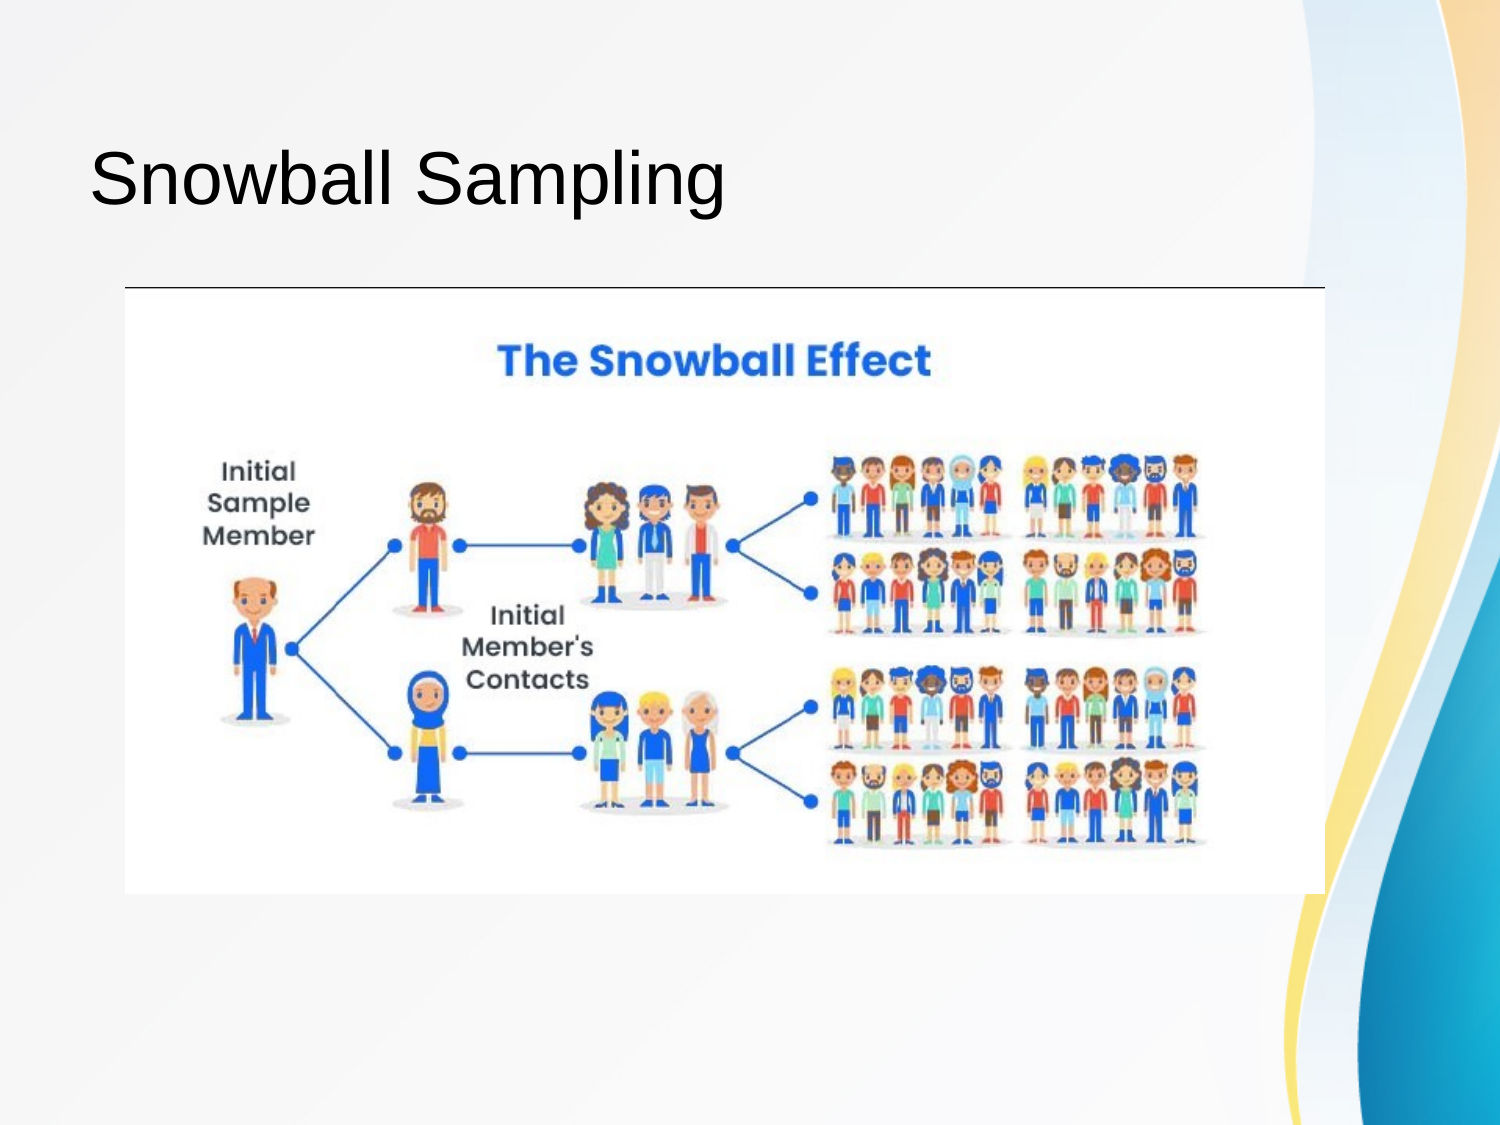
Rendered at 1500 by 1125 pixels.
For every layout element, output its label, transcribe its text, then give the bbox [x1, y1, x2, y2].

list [124, 287, 1325, 894]
title Snowball Sampling [74, 37, 1426, 222]
picture [0, 0, 1500, 1125]
